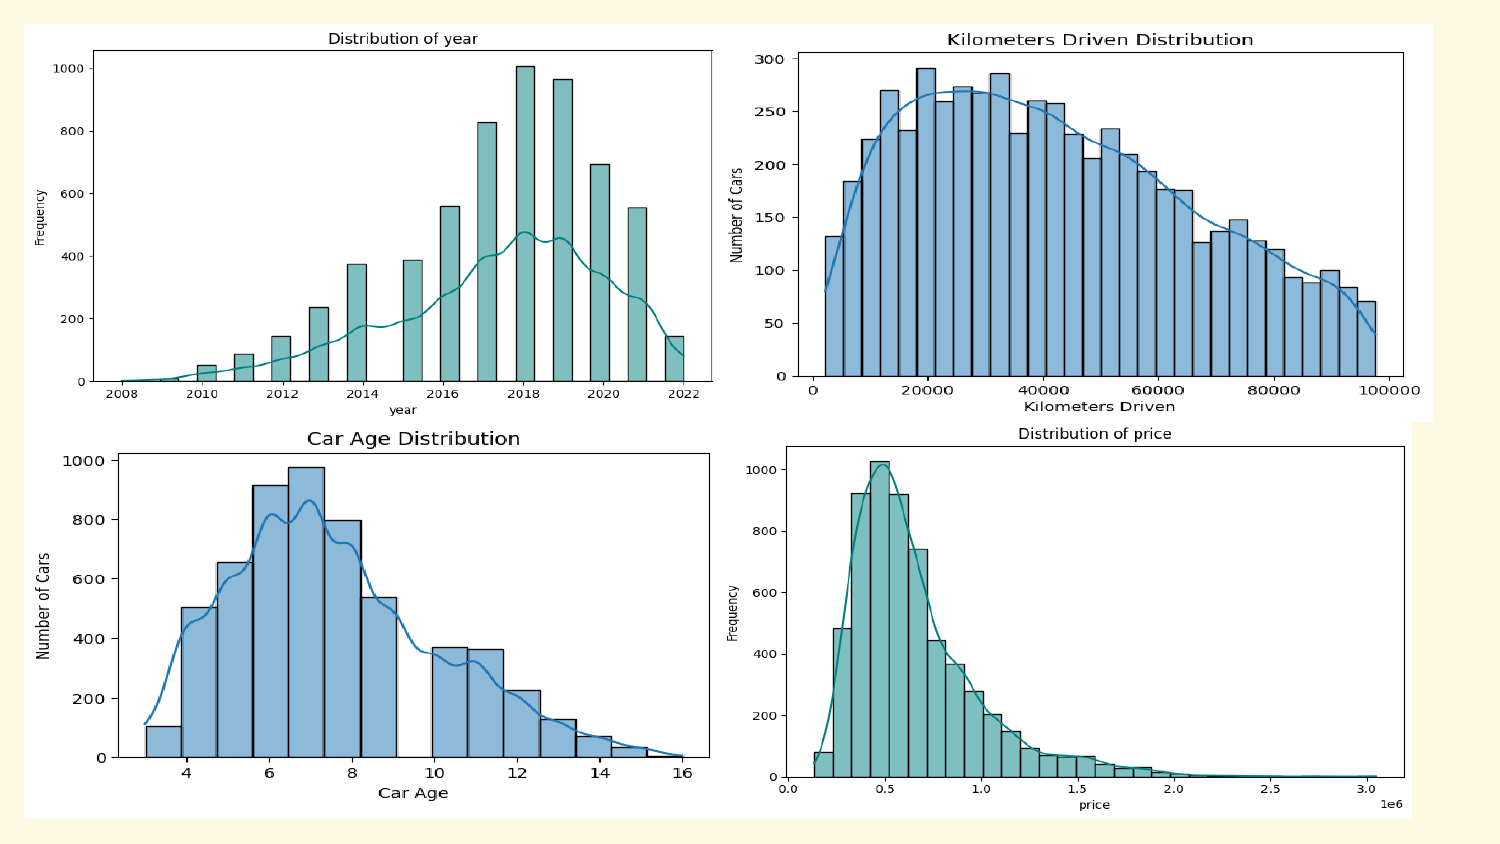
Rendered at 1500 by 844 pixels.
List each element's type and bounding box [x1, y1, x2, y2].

picture [24, 24, 1433, 819]
